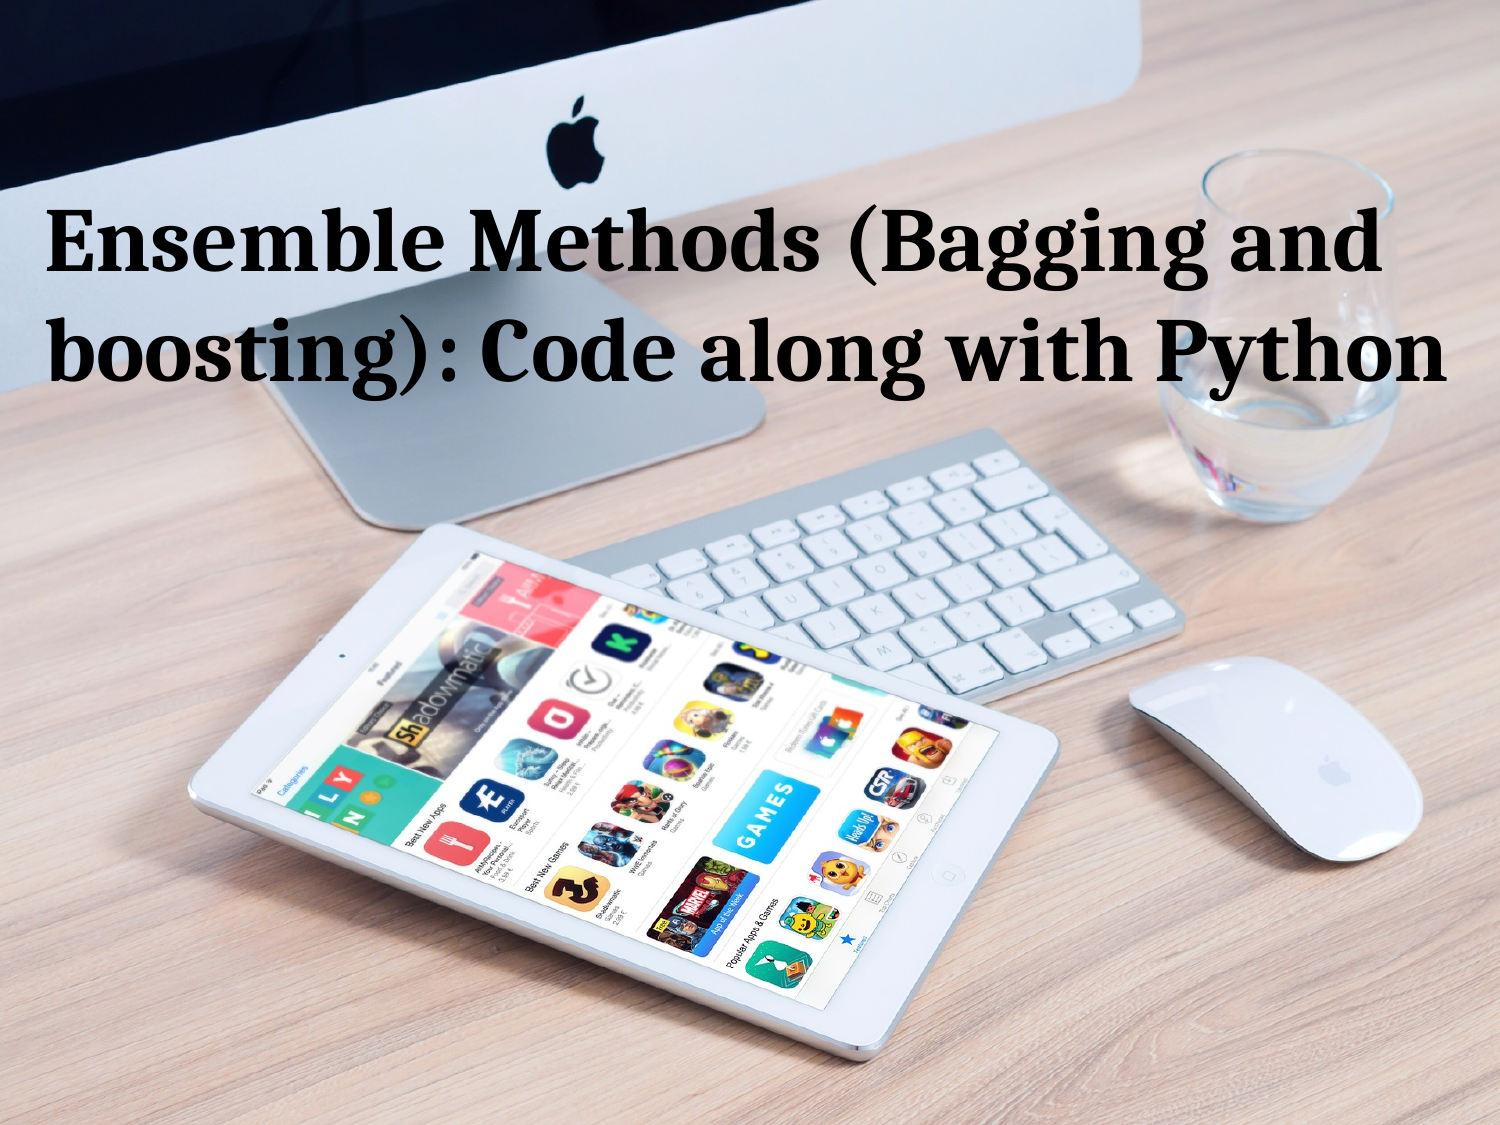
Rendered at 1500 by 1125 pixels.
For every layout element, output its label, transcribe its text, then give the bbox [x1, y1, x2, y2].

text_box Ensemble Methods (Bagging and boosting): Code along with Python [29, 172, 1471, 408]
picture [0, 0, 1500, 1125]
